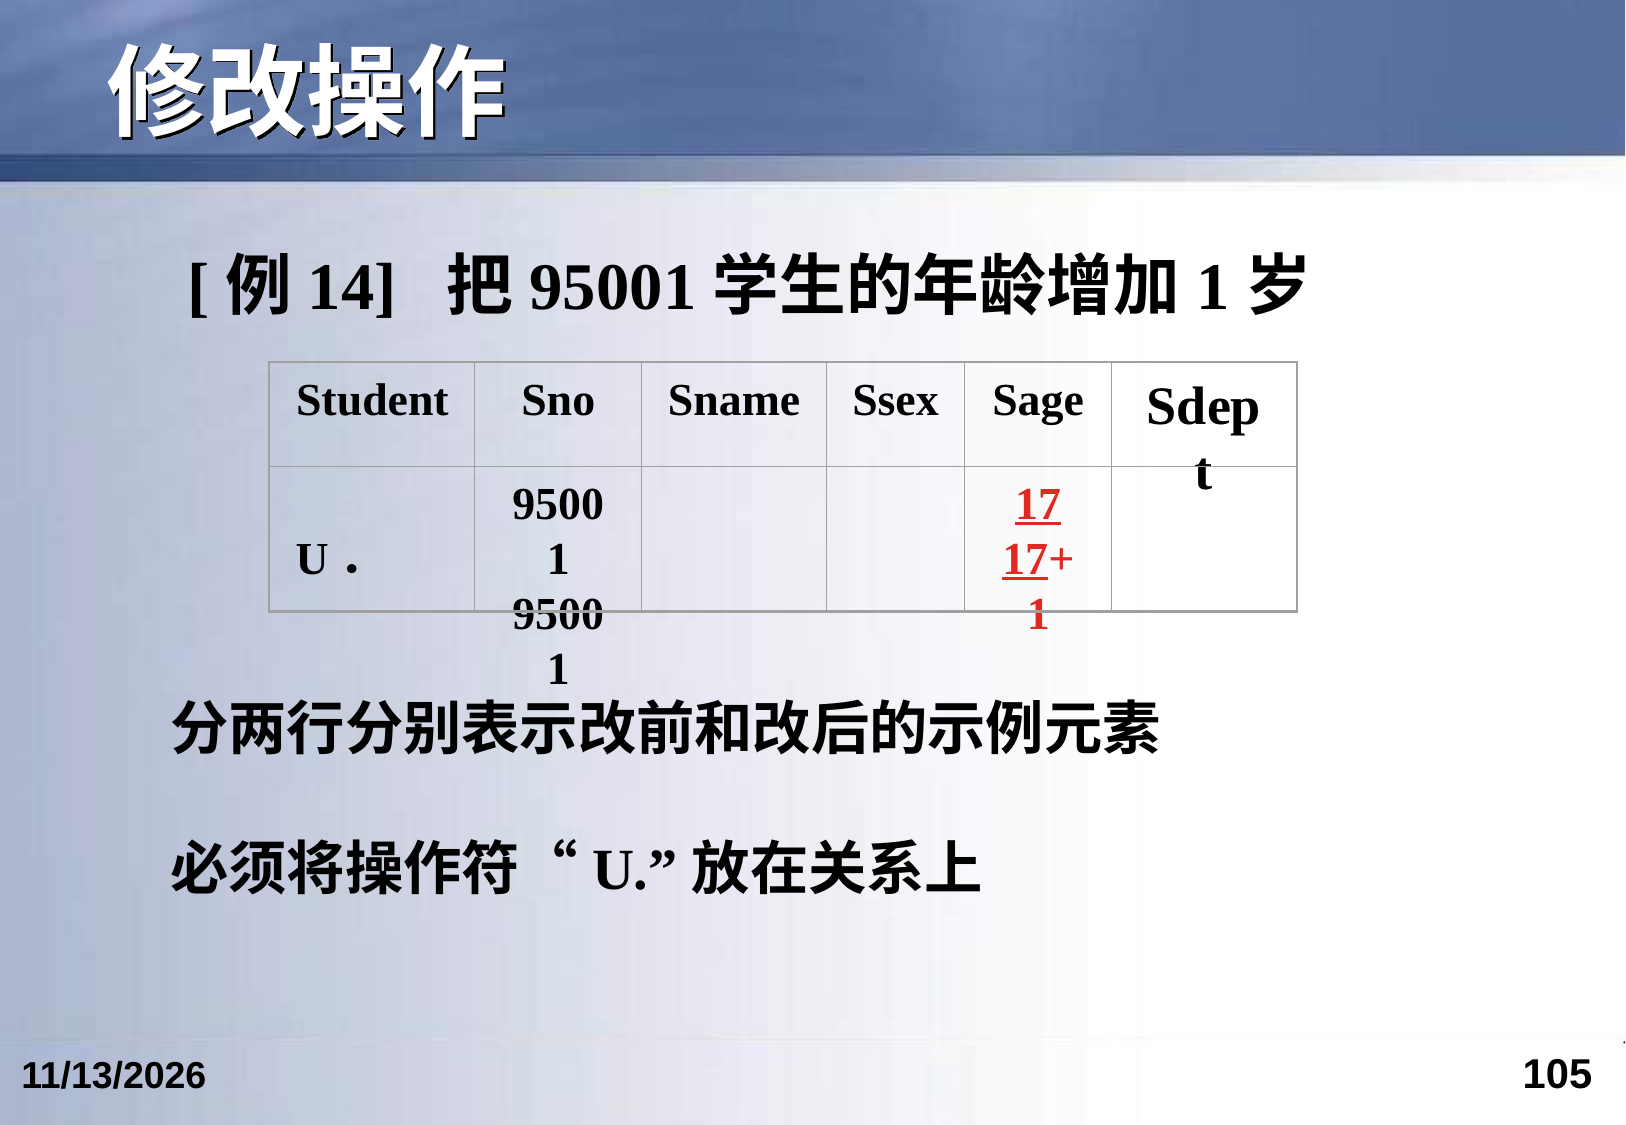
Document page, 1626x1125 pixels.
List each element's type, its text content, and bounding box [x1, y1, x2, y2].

title 修改操作 [106, 41, 1554, 150]
picture [0, 0, 1626, 1125]
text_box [268, 361, 1298, 612]
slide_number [2, 1041, 380, 1125]
slide_number 105 [1201, 1037, 1612, 1124]
list [例14] 把95001学生的年龄增加1岁 分两行分别表示改前和改后的示例元素 必须将操作符“U.”放在关系上 [106, 187, 1554, 1006]
